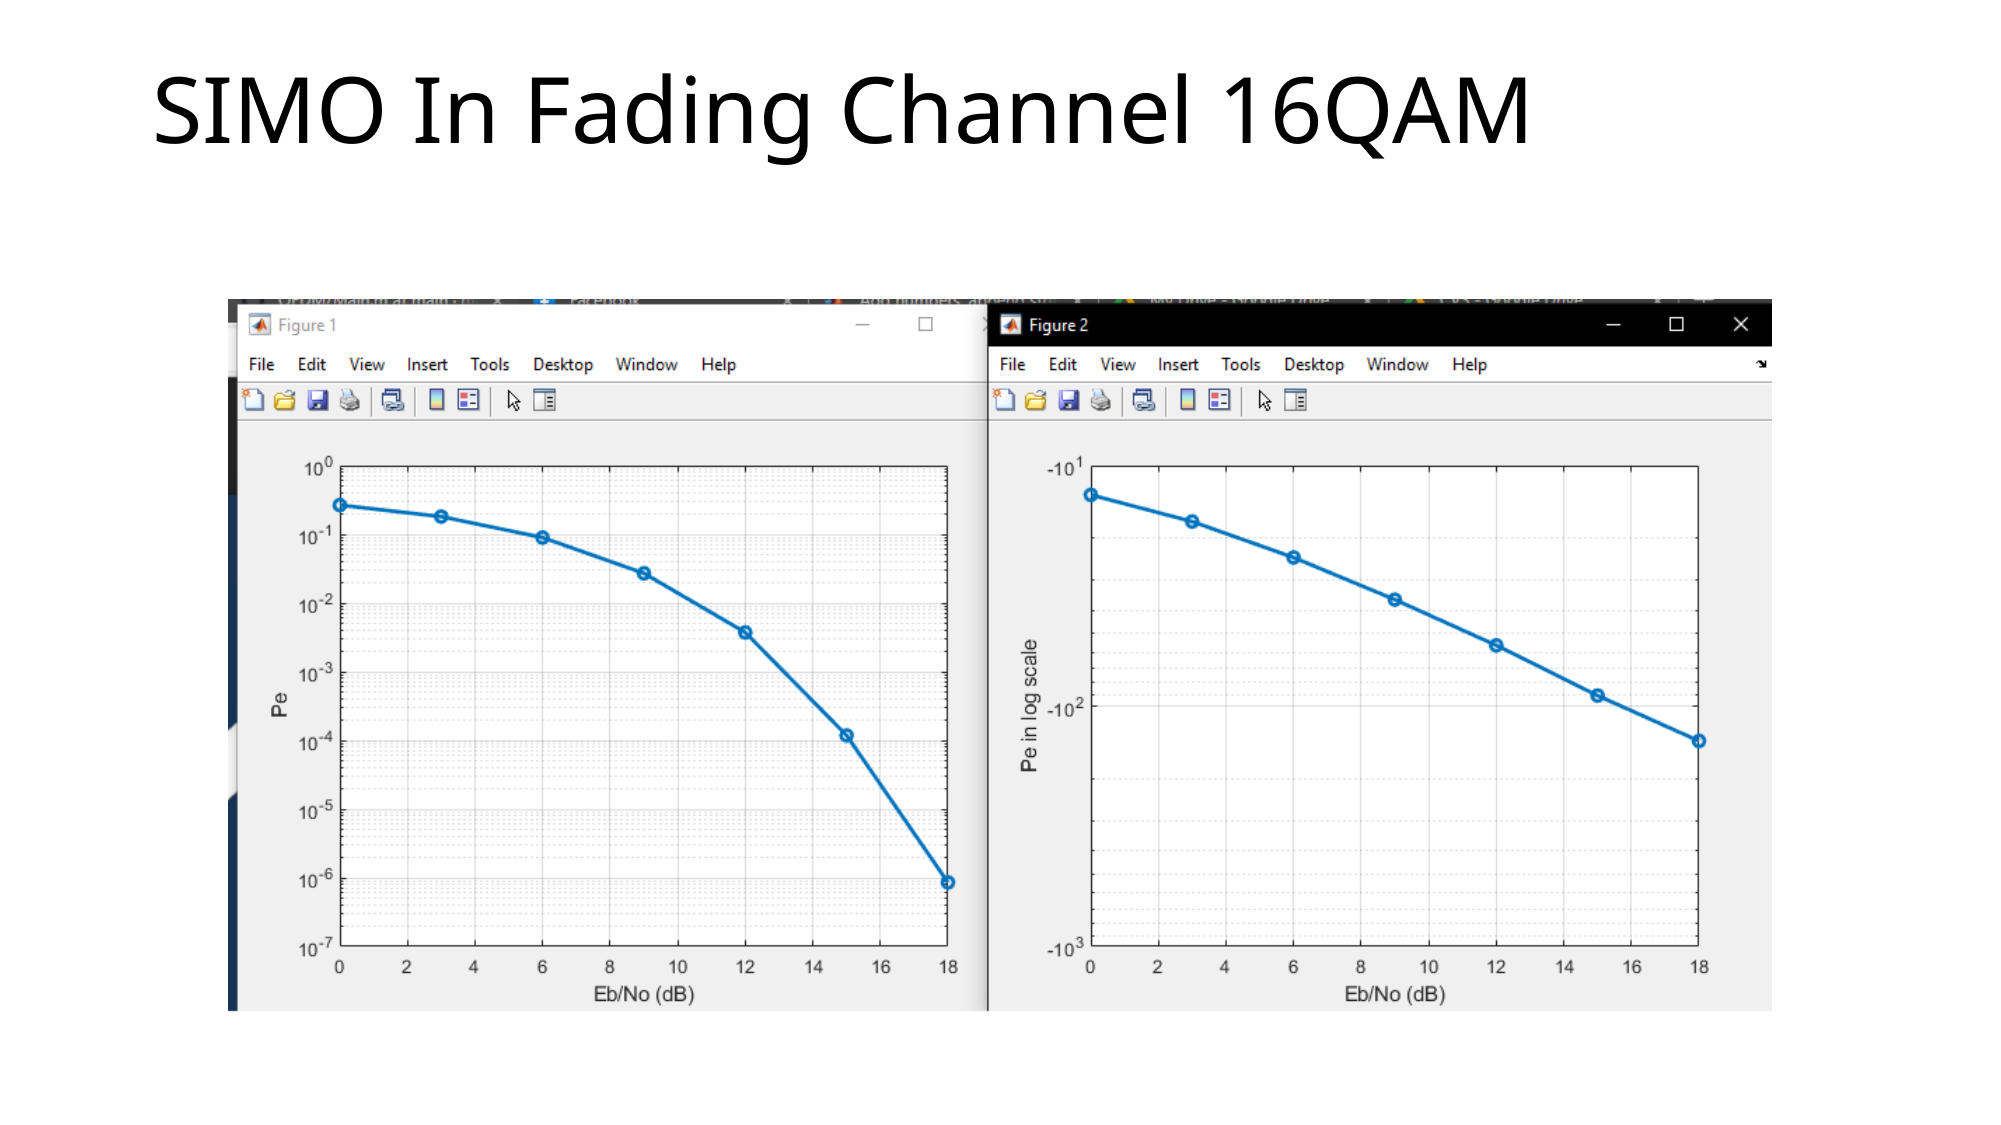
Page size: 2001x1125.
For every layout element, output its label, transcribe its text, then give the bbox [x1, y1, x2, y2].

title SIMO In Fading Channel 16QAM [137, 59, 1863, 278]
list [228, 299, 1772, 1014]
